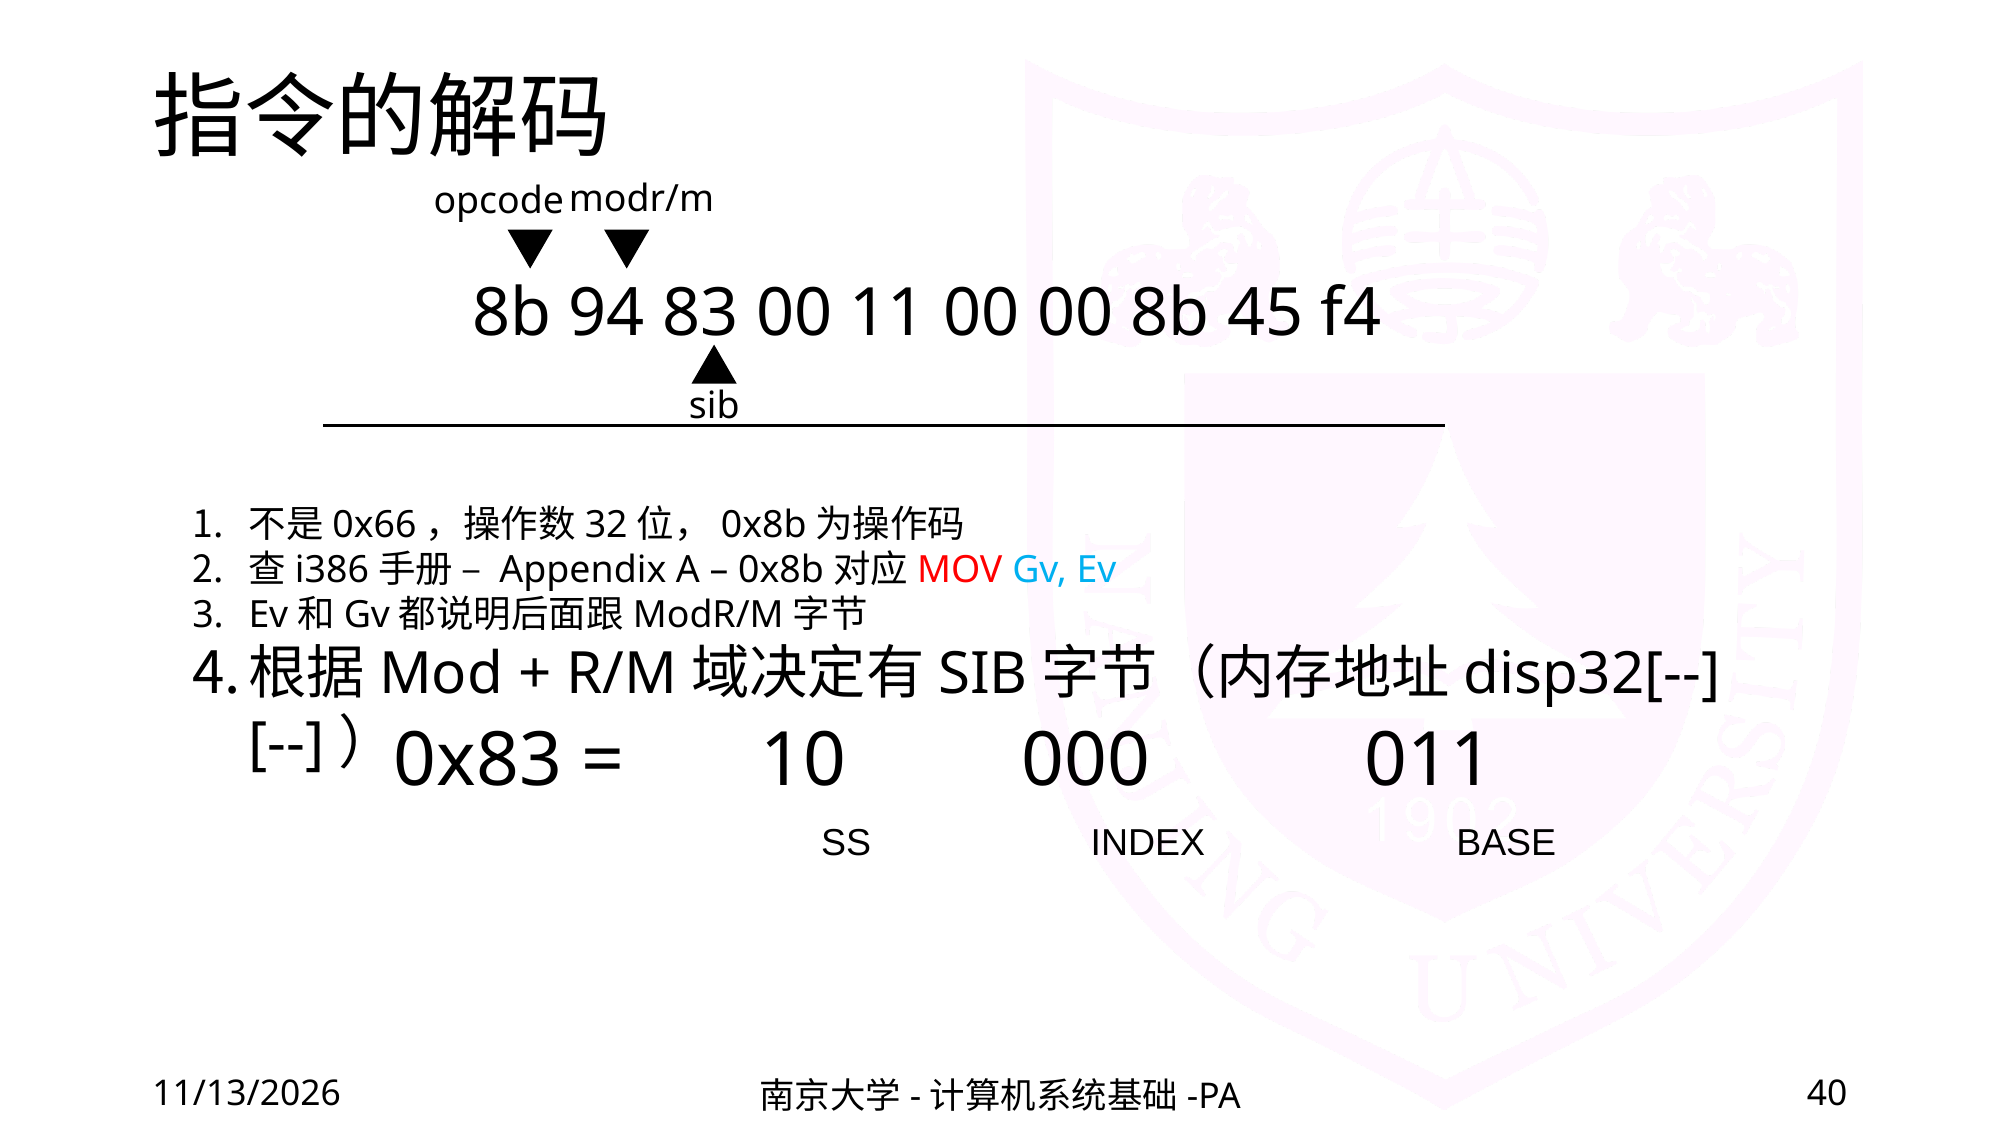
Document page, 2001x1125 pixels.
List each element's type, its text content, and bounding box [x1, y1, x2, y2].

text_box [604, 229, 650, 269]
text_box SS INDEX BASE [732, 810, 1573, 871]
footer 南京大学-计算机系统基础-PA [662, 1064, 1338, 1125]
title 指令的解码 [137, 59, 1863, 181]
text_box 0x83 = 10 000 011 [378, 703, 1511, 809]
text_box sib [674, 373, 755, 425]
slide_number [137, 1064, 588, 1125]
text_box [507, 229, 553, 269]
text_box 不是0x66，操作数32位，0x8b为操作码 查i386手册 – Appendix A – 0x8b对应MOV Gv, Ev Ev和Gv都说明后面跟ModR/M字节 根据Mod + R/M域决定有SIB字节（内存地址disp32[--][--]） [177, 492, 1795, 783]
text_box [697, 344, 731, 373]
text_box sib [674, 426, 755, 434]
text_box modr/m [554, 166, 729, 226]
text_box opcode [418, 168, 580, 229]
text_box 8b 94 83 00 11 00 00 8b 45 f4 [457, 261, 1398, 357]
slide_number 40 [1412, 1064, 1863, 1125]
